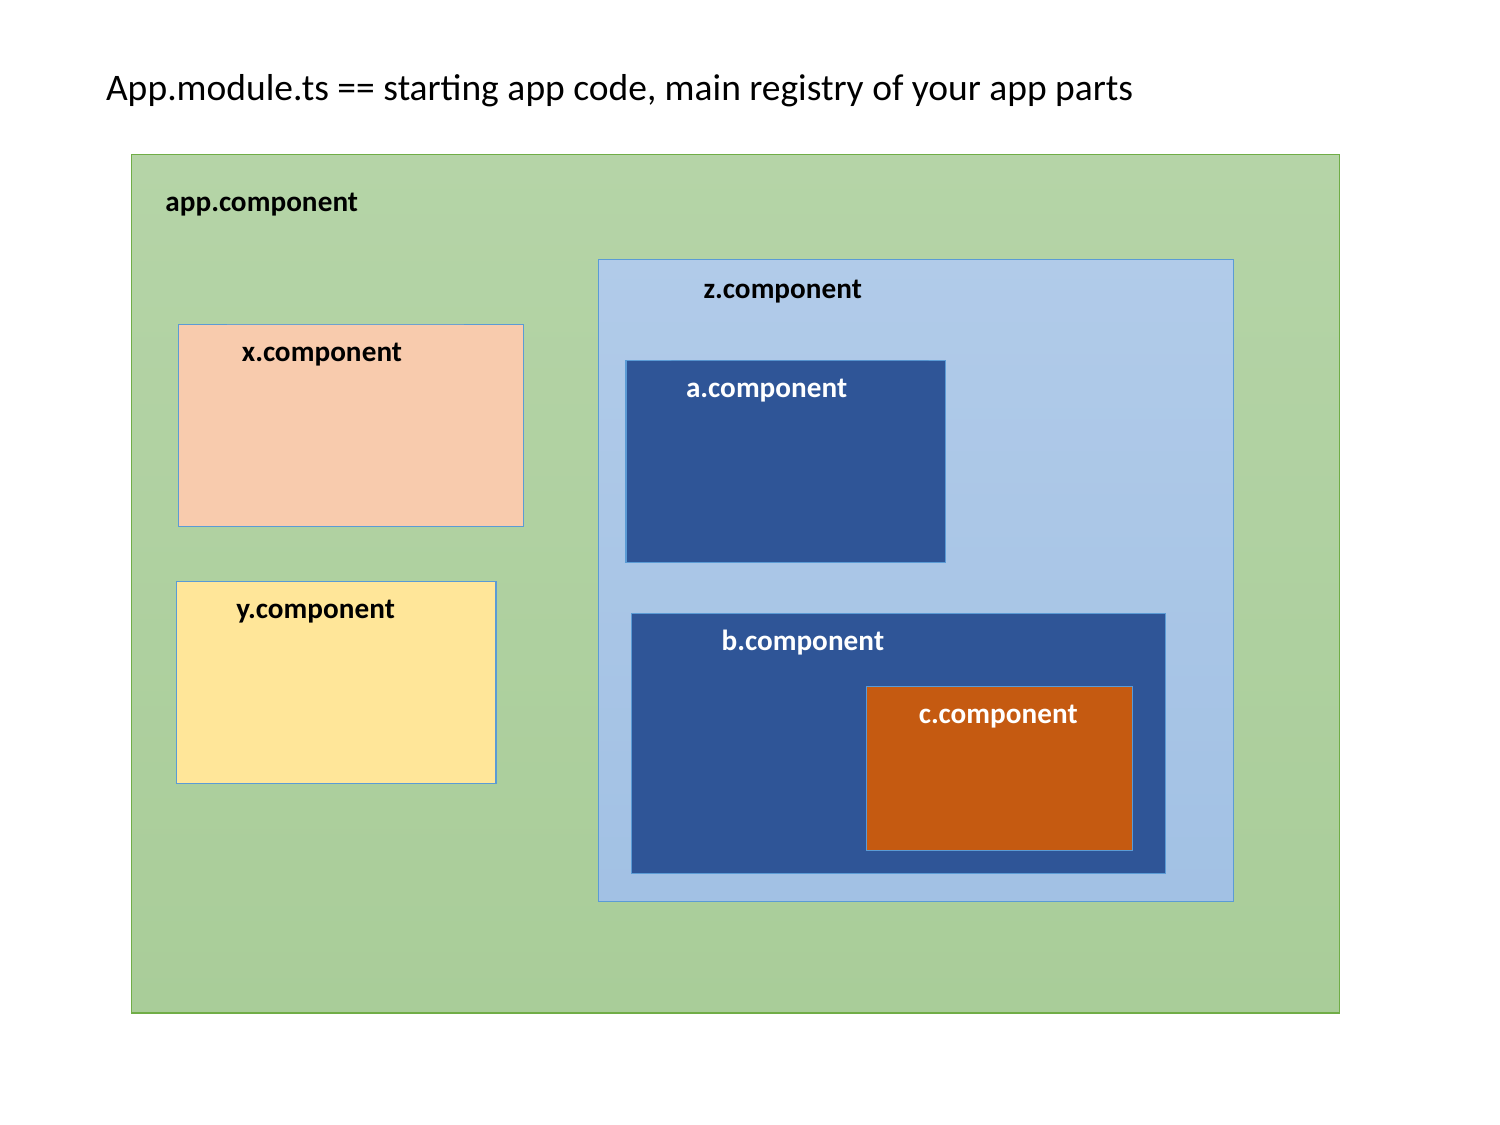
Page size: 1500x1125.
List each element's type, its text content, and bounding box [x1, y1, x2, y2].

text_box [131, 154, 1340, 1014]
text_box app.component [150, 174, 524, 225]
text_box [625, 360, 946, 563]
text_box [866, 686, 1133, 851]
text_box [598, 259, 1234, 902]
text_box App.module.ts == starting app code, main registry of your app parts [91, 55, 1150, 116]
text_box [176, 581, 497, 784]
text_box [631, 613, 1166, 874]
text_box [178, 324, 524, 527]
